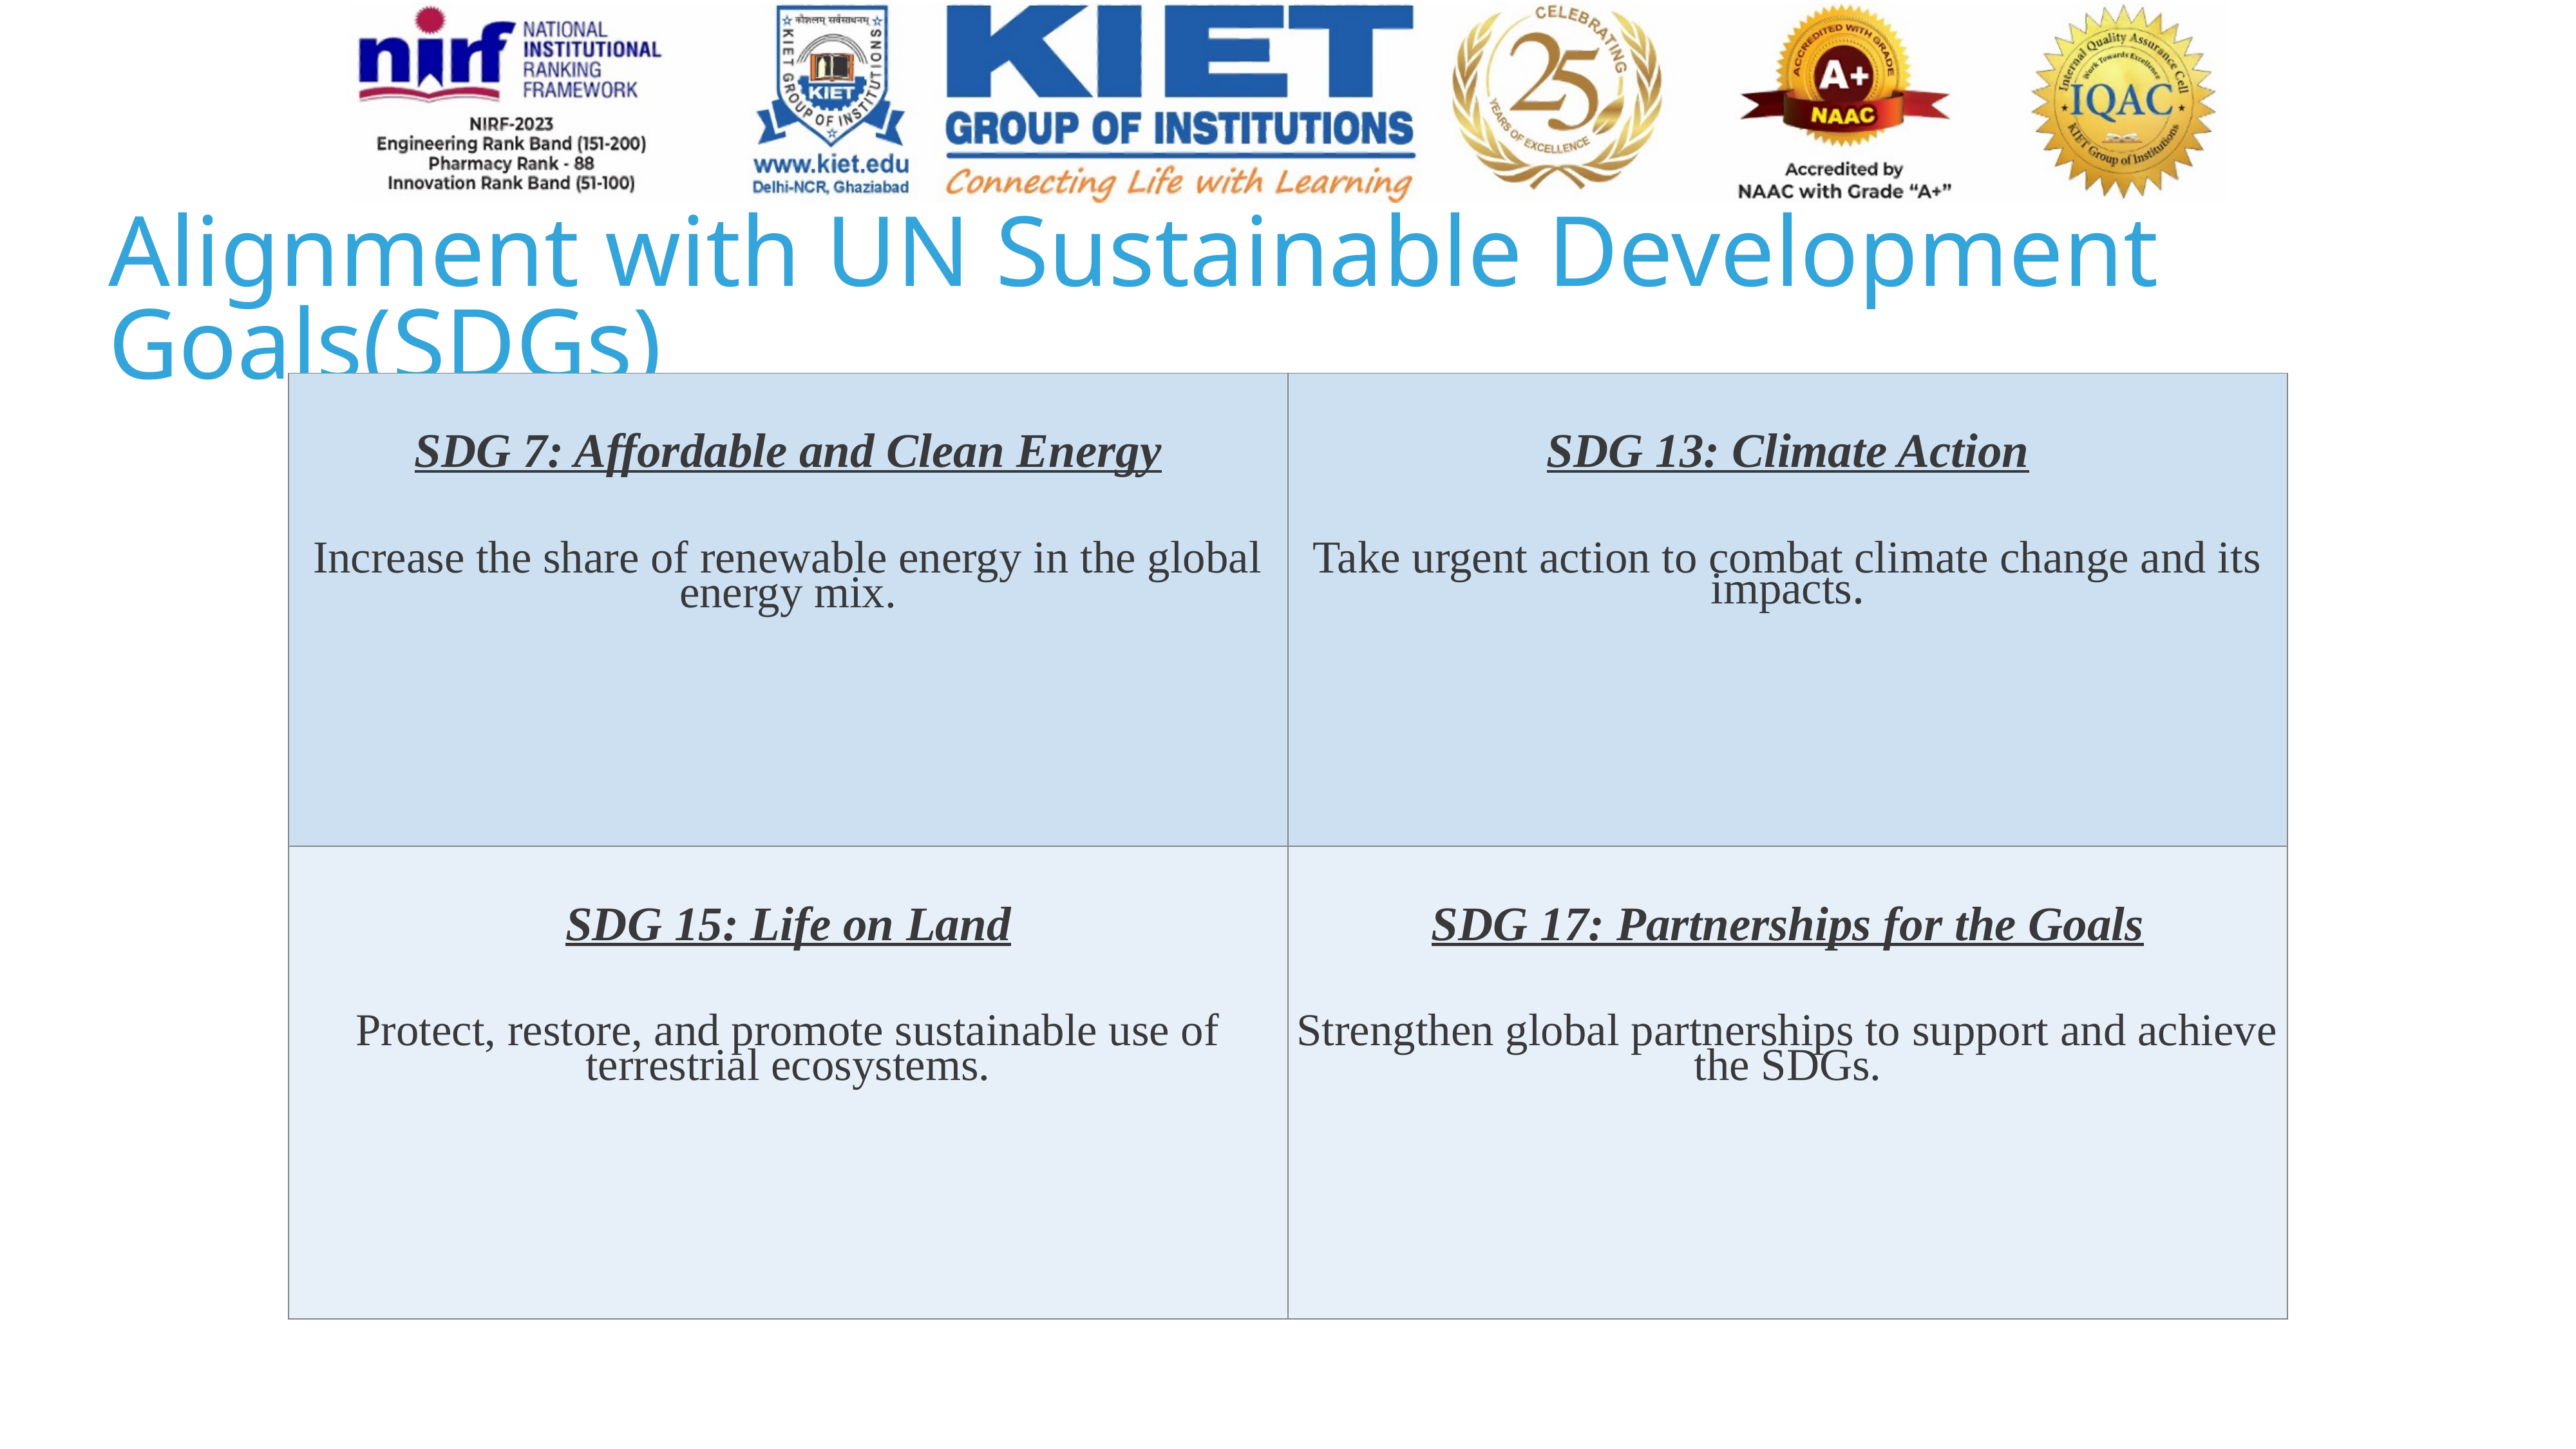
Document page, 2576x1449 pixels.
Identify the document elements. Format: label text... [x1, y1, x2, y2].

title Alignment with UN Sustainable Development Goals(SDGs) [102, 206, 2519, 314]
table_header SDG 13: Climate Action Take urgent action to combat climate change and its impacts. [1289, 374, 2287, 846]
table_cell SDG 17: Partnerships for the Goals Strengthen global partnerships to support and achieve the SDGs. [1289, 847, 2287, 1318]
table_header SDG 7: Affordable and Clean Energy Increase the share of renewable energy in the global energy mix. [289, 374, 1287, 846]
picture [346, 3, 2230, 203]
table_cell SDG 15: Life on Land Protect, restore, and promote sustainable use of terrestrial ecosystems. [289, 847, 1287, 1318]
